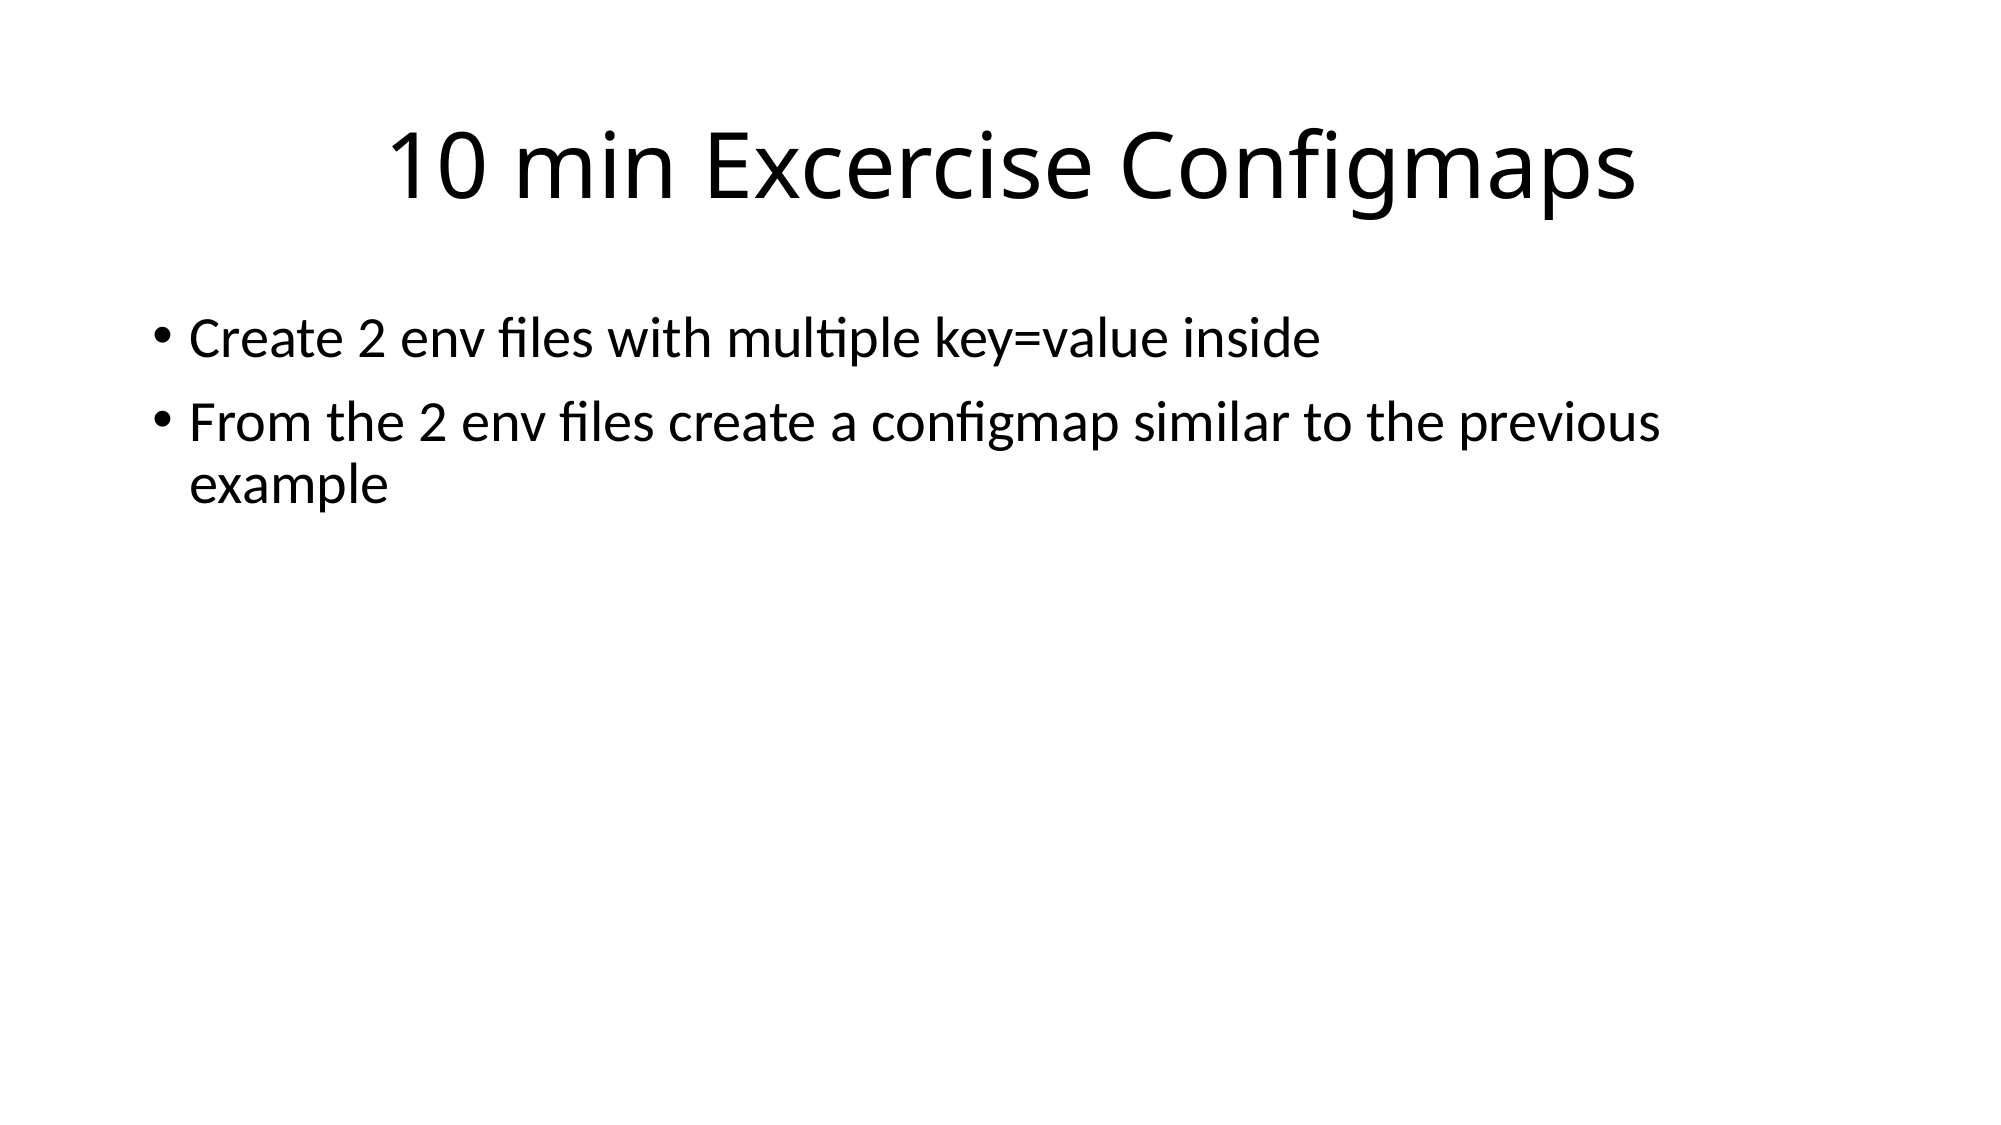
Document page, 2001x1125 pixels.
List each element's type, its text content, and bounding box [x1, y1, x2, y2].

title 10 min Excercise Configmaps [137, 59, 1863, 278]
list Create 2 env files with multiple key=value inside From the 2 env files create a configmap similar to the previous example [137, 299, 1863, 1014]
